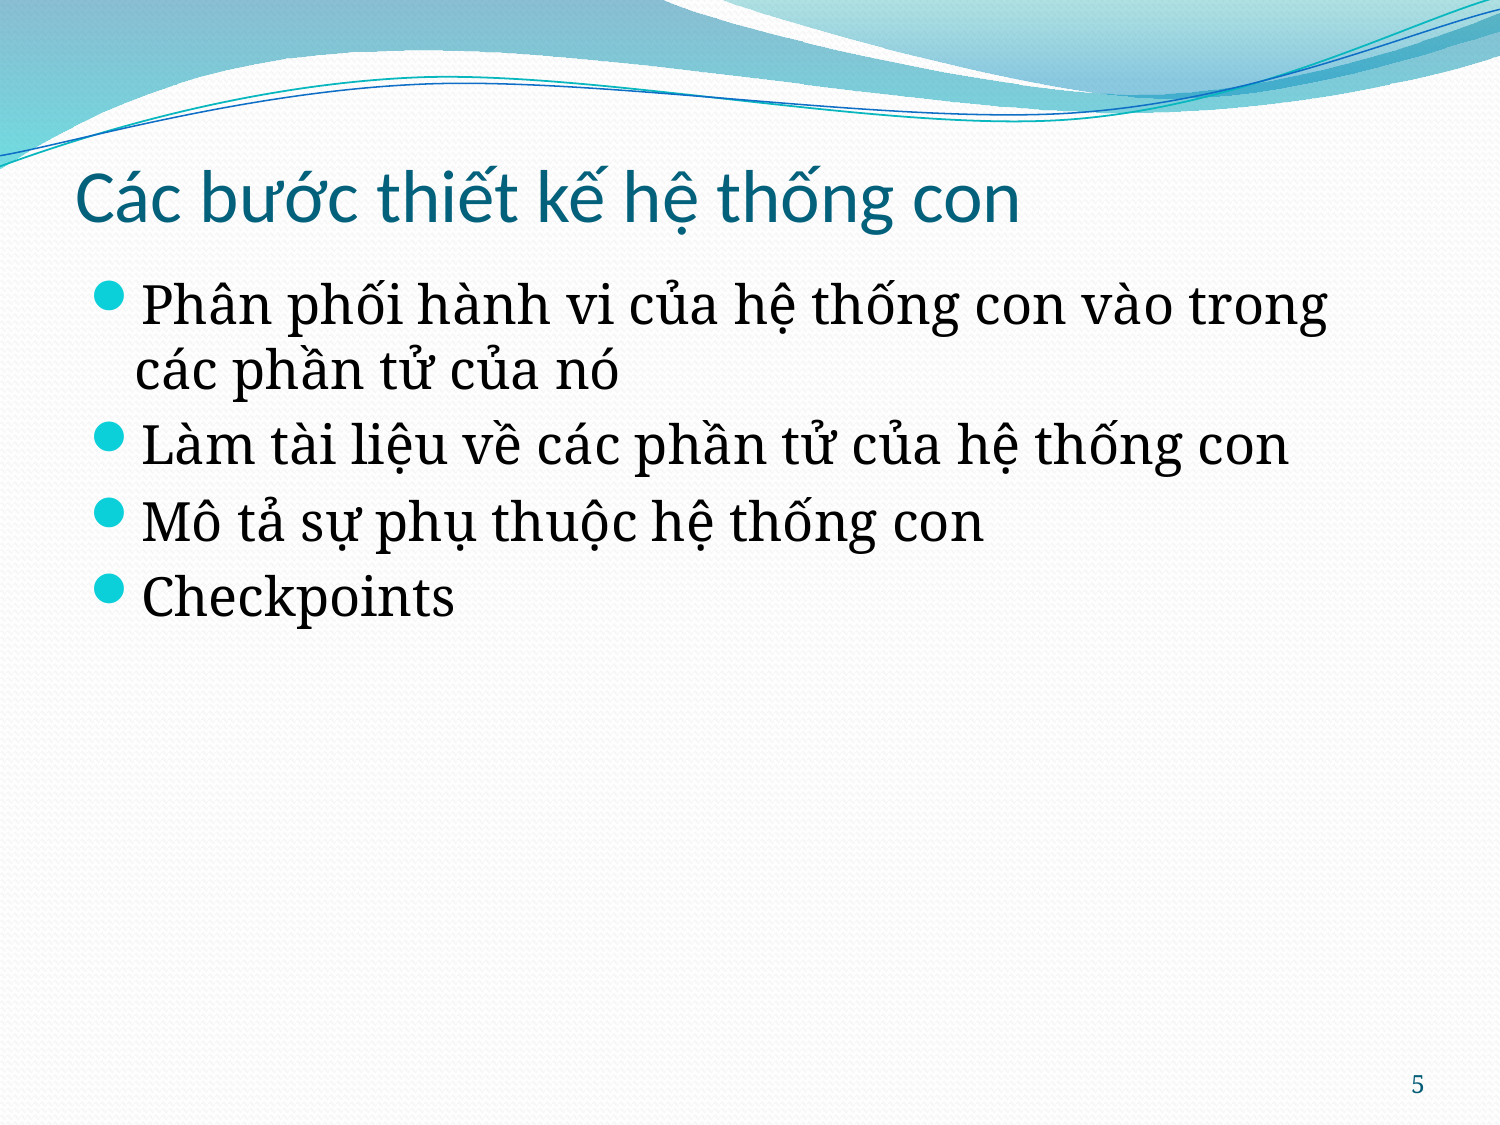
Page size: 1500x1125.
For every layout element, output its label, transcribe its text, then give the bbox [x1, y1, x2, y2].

slide_number 5 [1299, 1042, 1425, 1103]
text_box Phân phối hành vi của hệ thống con vào trong các phần tử của nó Làm tài liệu về các phần tử của hệ thống con Mô tả sự phụ thuộc hệ thống con Checkpoints [74, 262, 1425, 1005]
title Các bước thiết kế hệ thống con [75, 115, 1425, 238]
